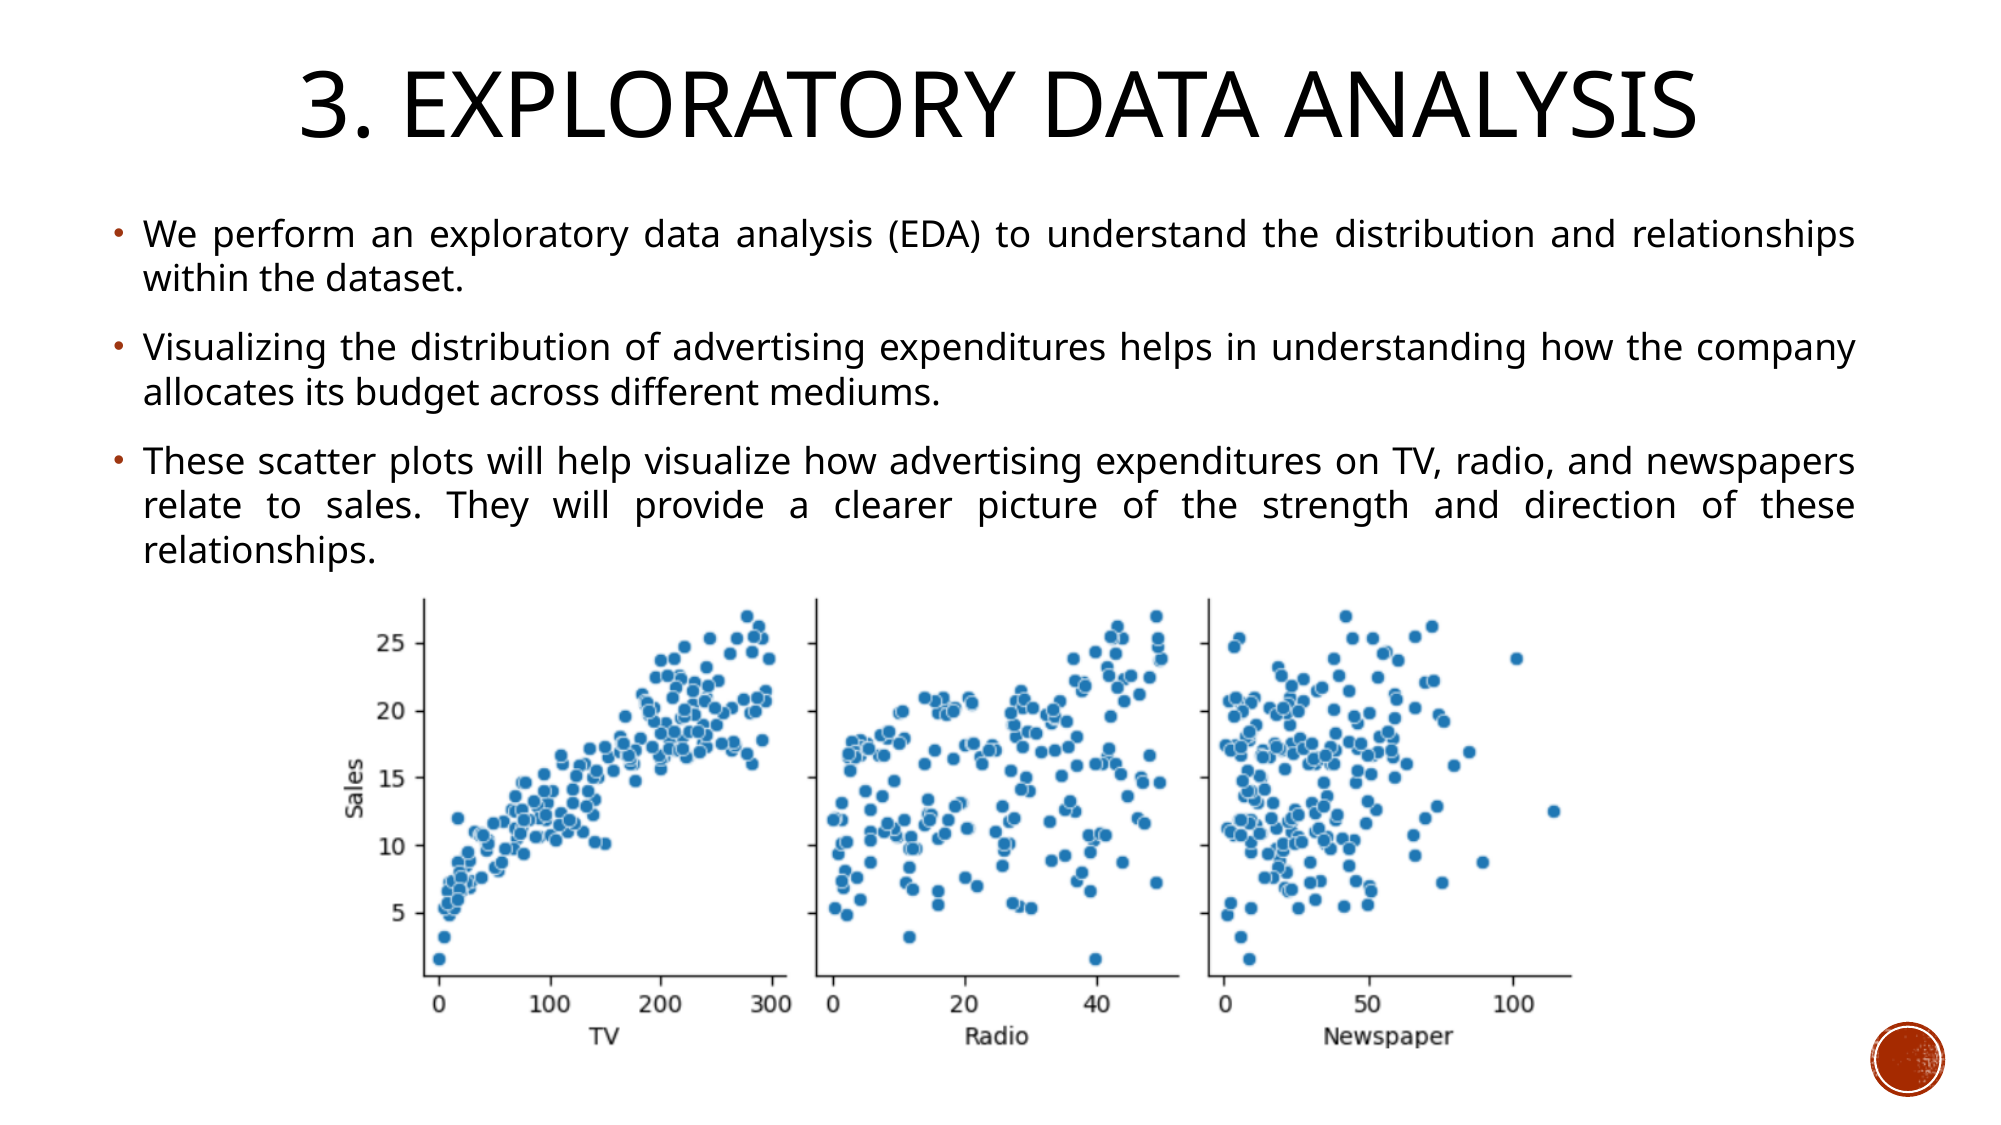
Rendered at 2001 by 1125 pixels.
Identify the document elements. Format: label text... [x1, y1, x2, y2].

picture [344, 596, 1583, 1054]
list We perform an exploratory data analysis (EDA) to understand the distribution and relationships within the dataset. Visualizing the distribution of advertising expenditures helps in understanding how the company allocates its budget across different mediums. These scatter plots will help visualize how advertising expenditures on TV, radio, and newspapers relate to sales. They will provide a clearer picture of the strength and direction of these relationships. [98, 202, 1872, 580]
title 3. EXPLORATORY DATA ANALYSIS [0, 31, 2000, 184]
text_box [26, 151, 964, 605]
